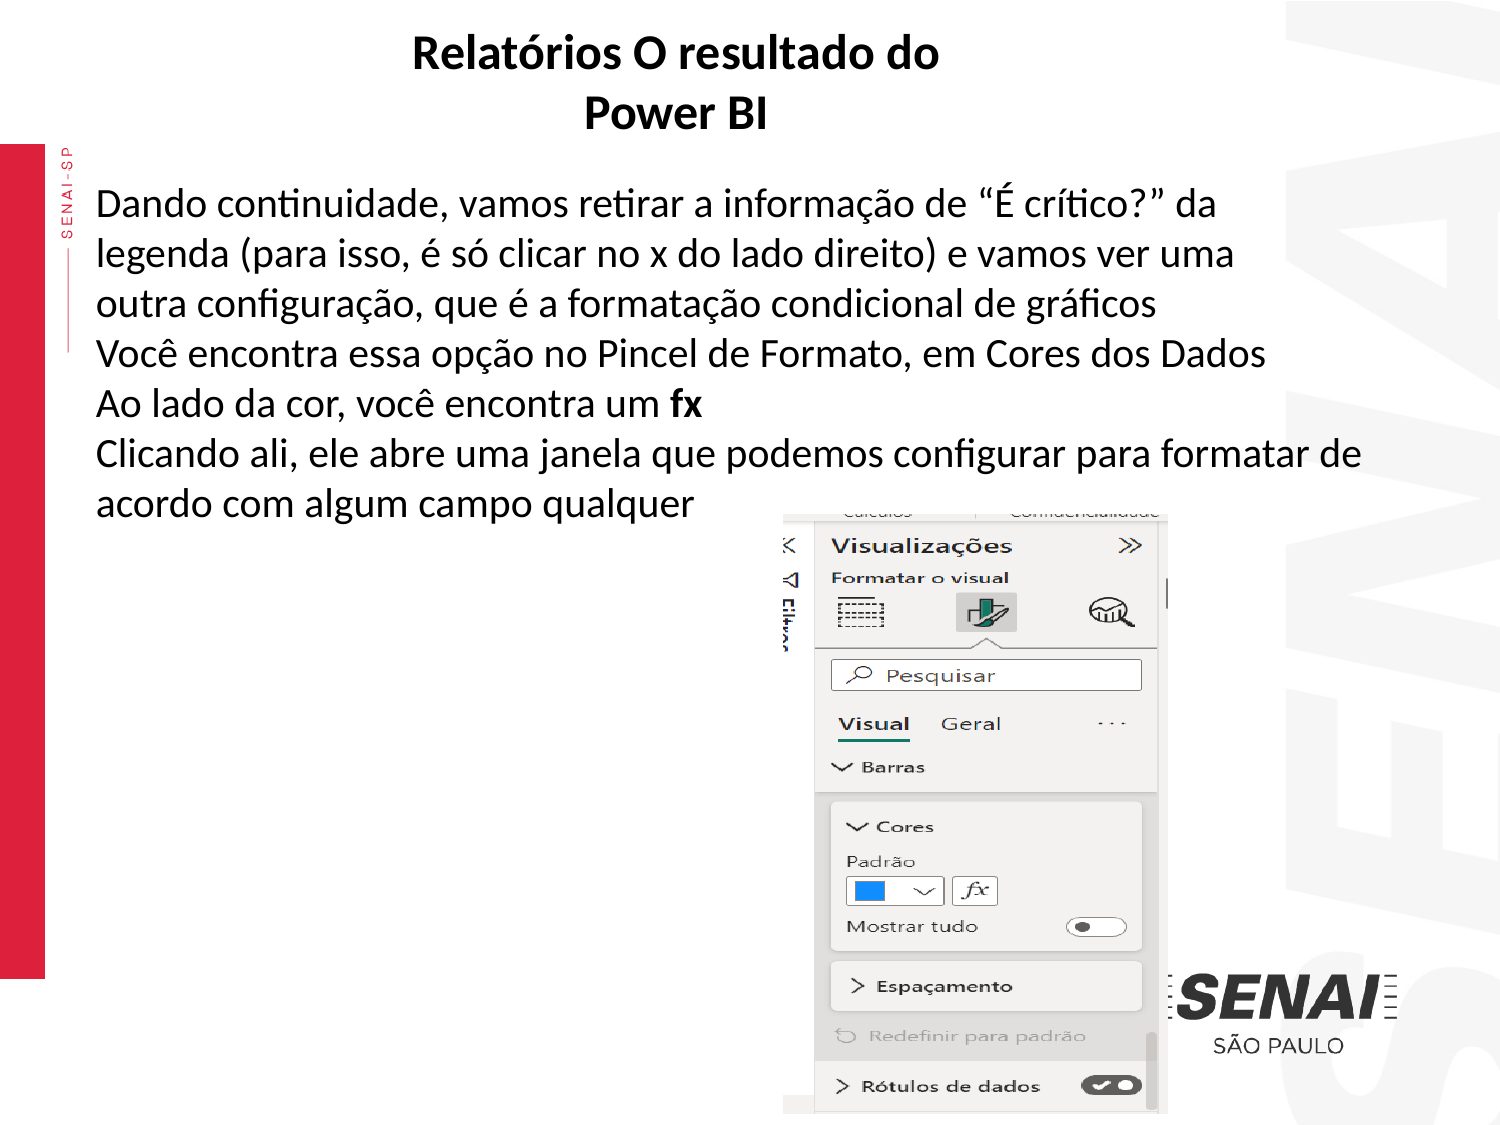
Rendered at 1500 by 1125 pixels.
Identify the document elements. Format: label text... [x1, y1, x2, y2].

text_box Dando continuidade, vamos retirar a informação de “É crítico?” da legenda (para isso, é só clicar no x do lado direito) e vamos ver uma outra configuração, que é a formatação condicional de gráficos Você encontra essa opção no Pincel de Formato, em Cores dos Dados Ao lado da cor, você encontra um fx Clicando ali, ele abre uma janela que podemos configurar para formatar de acordo com algum campo qualquer [81, 168, 1430, 533]
text_box Relatórios O resultado do Power BI [81, 11, 1272, 147]
picture [0, 0, 1500, 1125]
